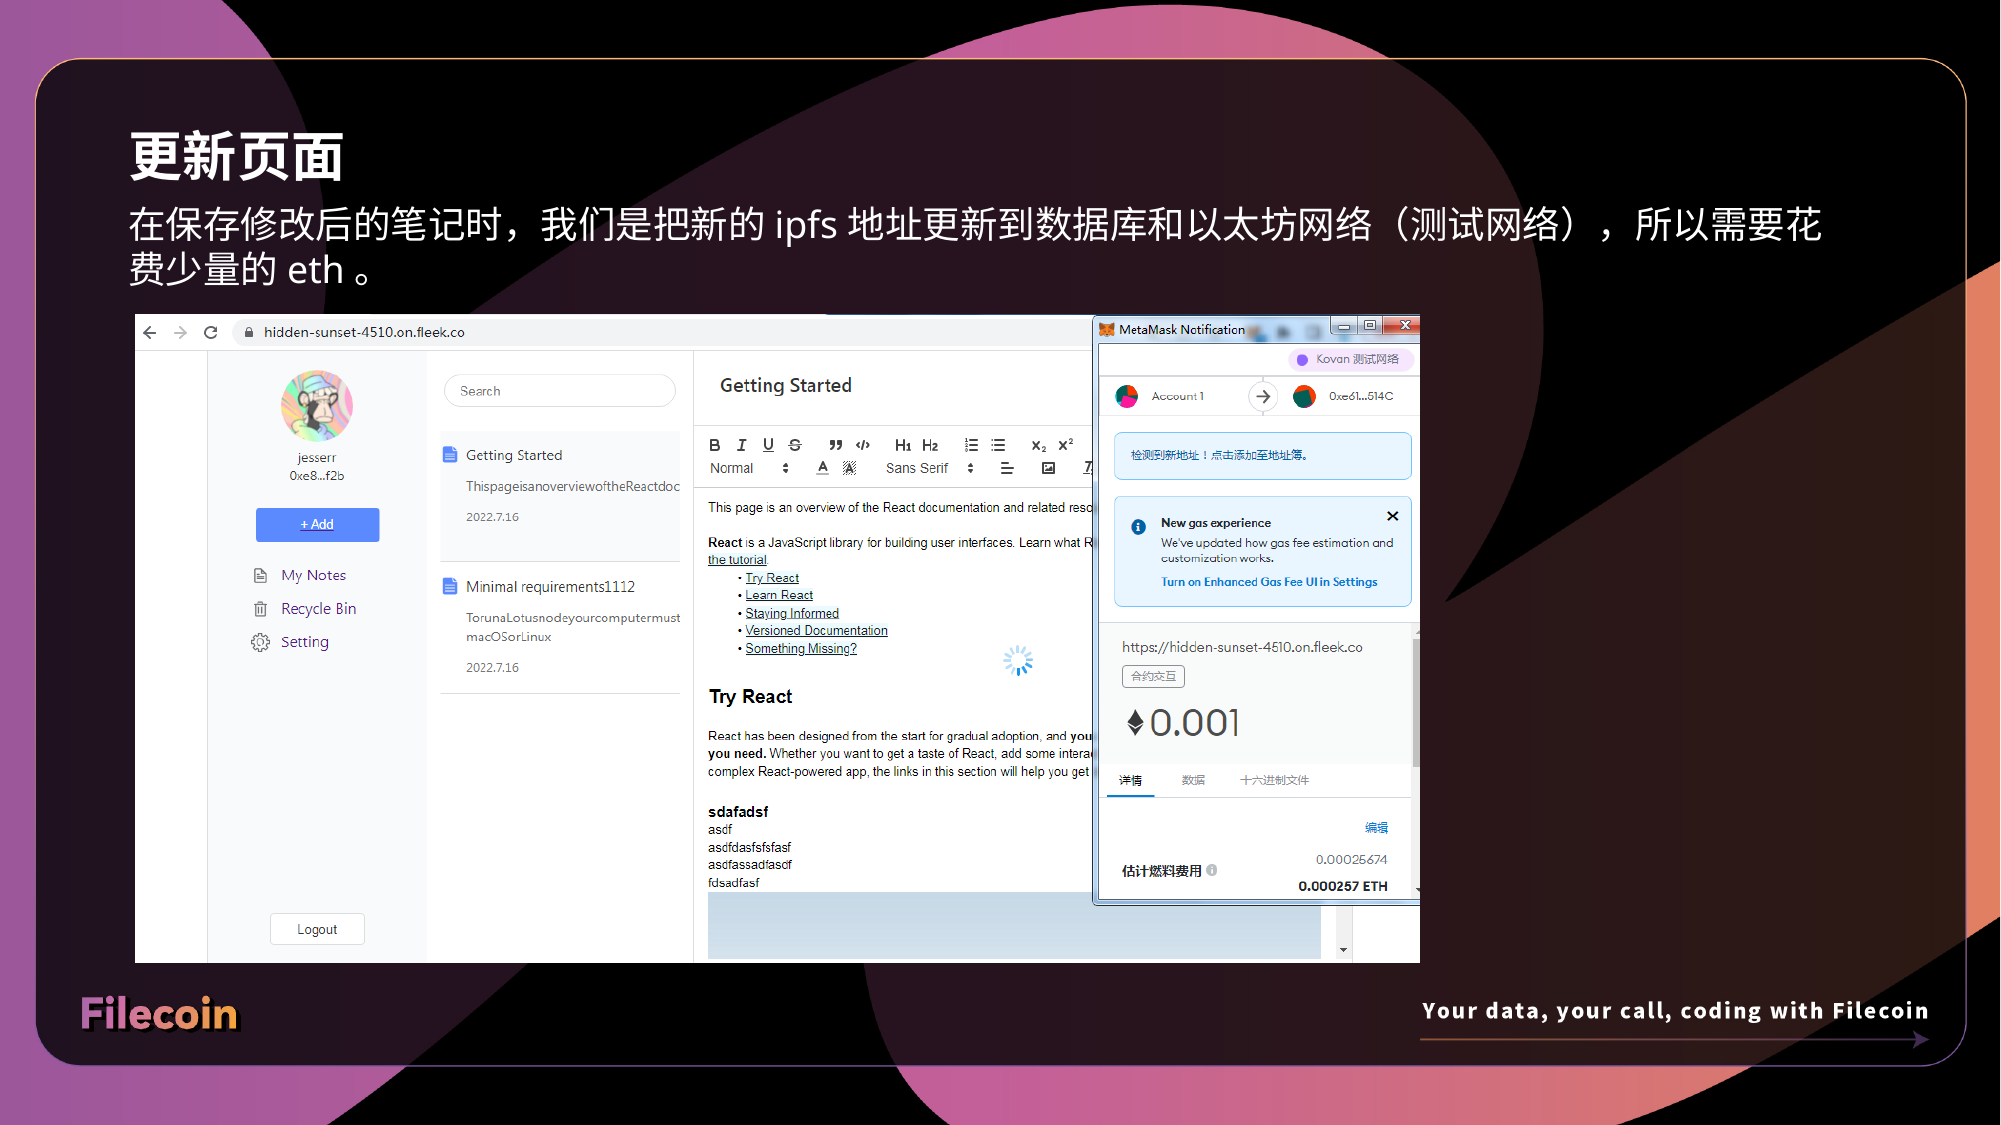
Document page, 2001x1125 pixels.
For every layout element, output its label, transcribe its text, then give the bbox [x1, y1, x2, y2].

picture [0, 0, 2001, 1125]
text_box 在保存修改后的笔记时，我们是把新的ipfs地址更新到数据库和以太坊网络（测试网络），所以需要花费少量的eth。 [113, 193, 1868, 298]
title 更新页面 [113, 113, 1885, 204]
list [135, 314, 1420, 963]
